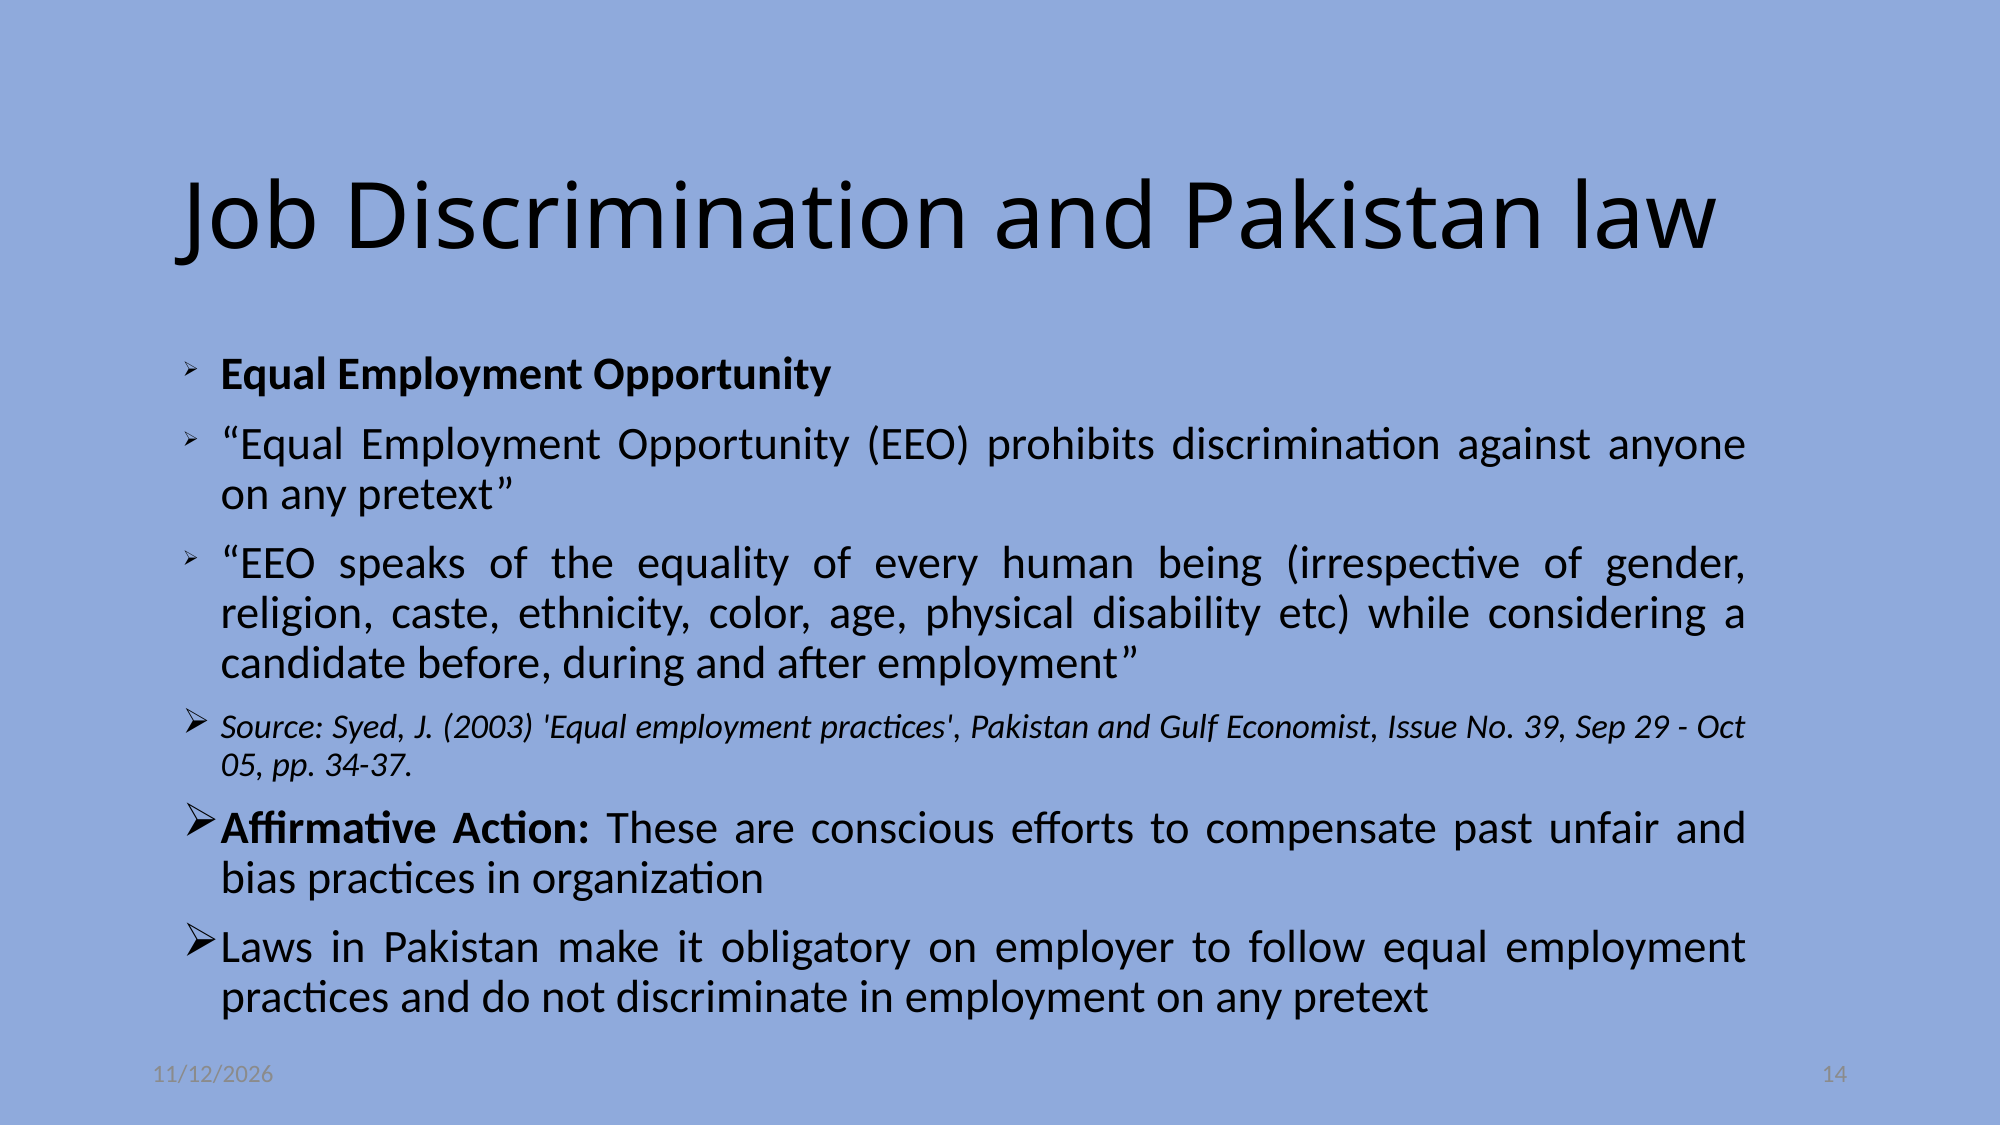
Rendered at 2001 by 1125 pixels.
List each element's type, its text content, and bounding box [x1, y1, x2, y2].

slide_number 14 [1412, 1042, 1863, 1103]
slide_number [137, 1042, 588, 1103]
title Job Discrimination and Pakistan law [168, 96, 1763, 342]
list Equal Employment Opportunity “Equal Employment Opportunity (EEO) prohibits discrimination against anyone on any pretext” “EEO speaks of the equality of every human being (irrespective of gender, religion, caste, ethnicity, color, age, physical disability etc) while considering a candidate before, during and after employment” Source: Syed, J. (2003) 'Equal employment practices', Pakistan and Gulf Economist, Issue No. 39, Sep 29 - Oct 05, pp. 34-37. Affirmative Action: These are conscious efforts to compensate past unfair and bias practices in organization Laws in Pakistan make it obligatory on employer to follow equal employment practices and do not discriminate in employment on any pretext [168, 342, 1763, 1035]
